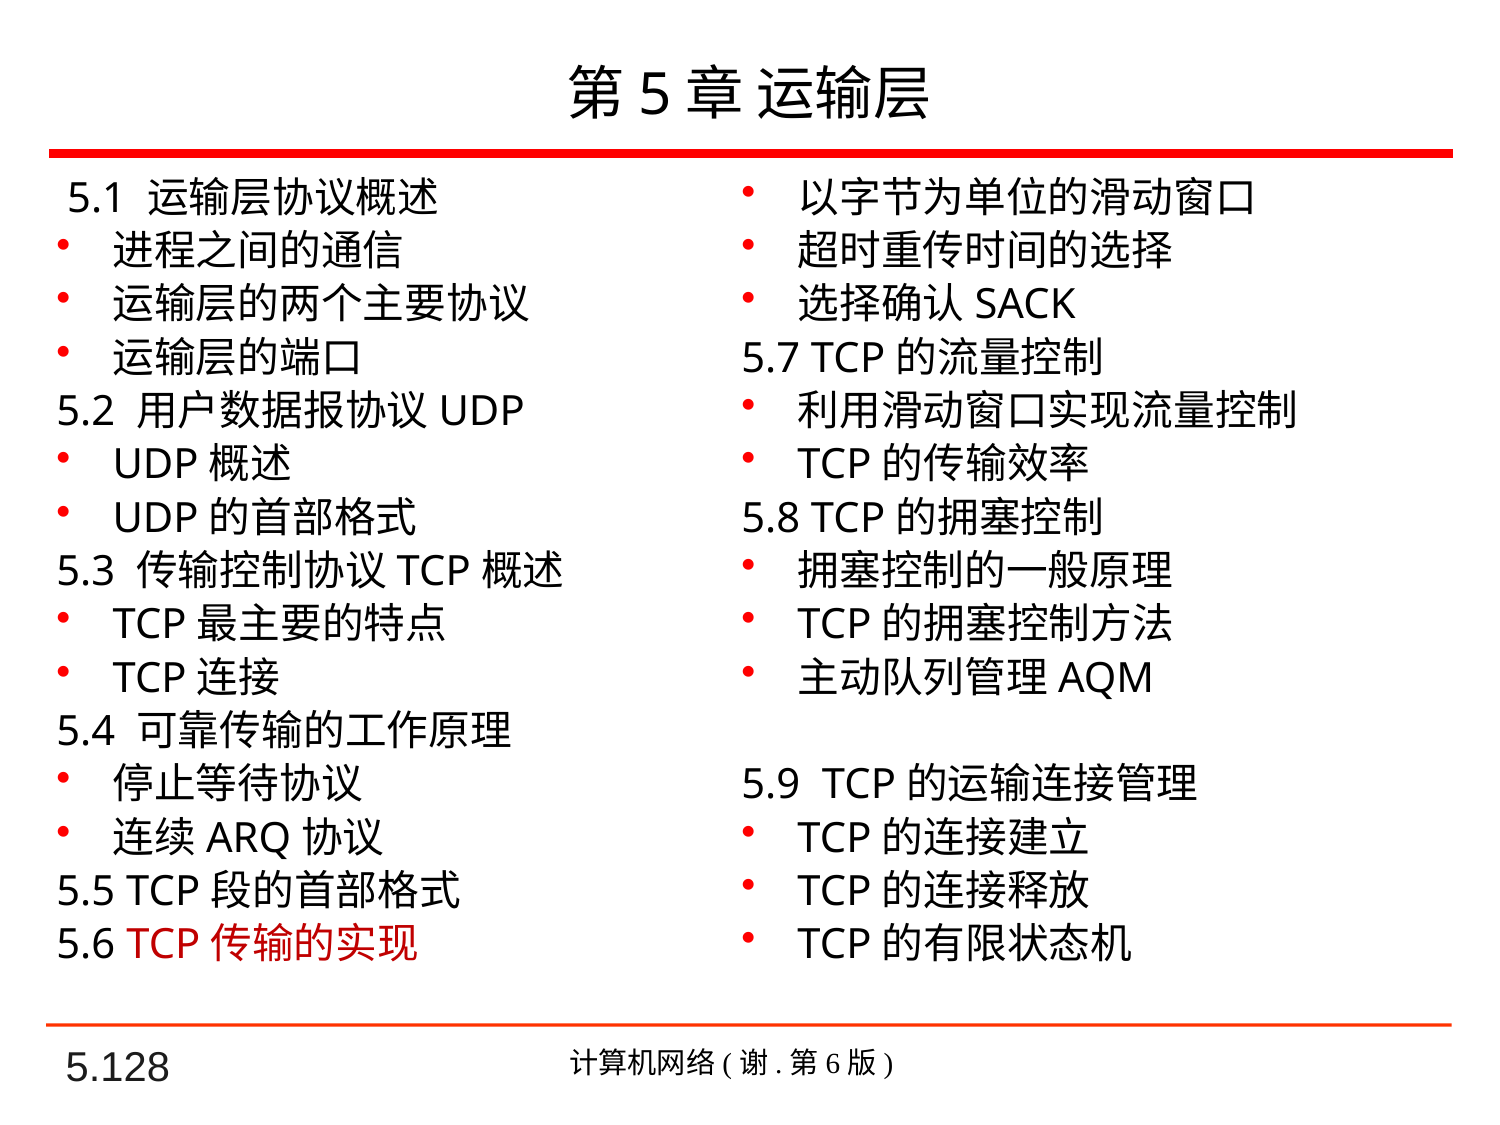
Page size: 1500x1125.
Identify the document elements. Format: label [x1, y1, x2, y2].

list [726, 168, 1447, 1014]
title [58, 33, 1440, 150]
list [41, 168, 704, 1014]
